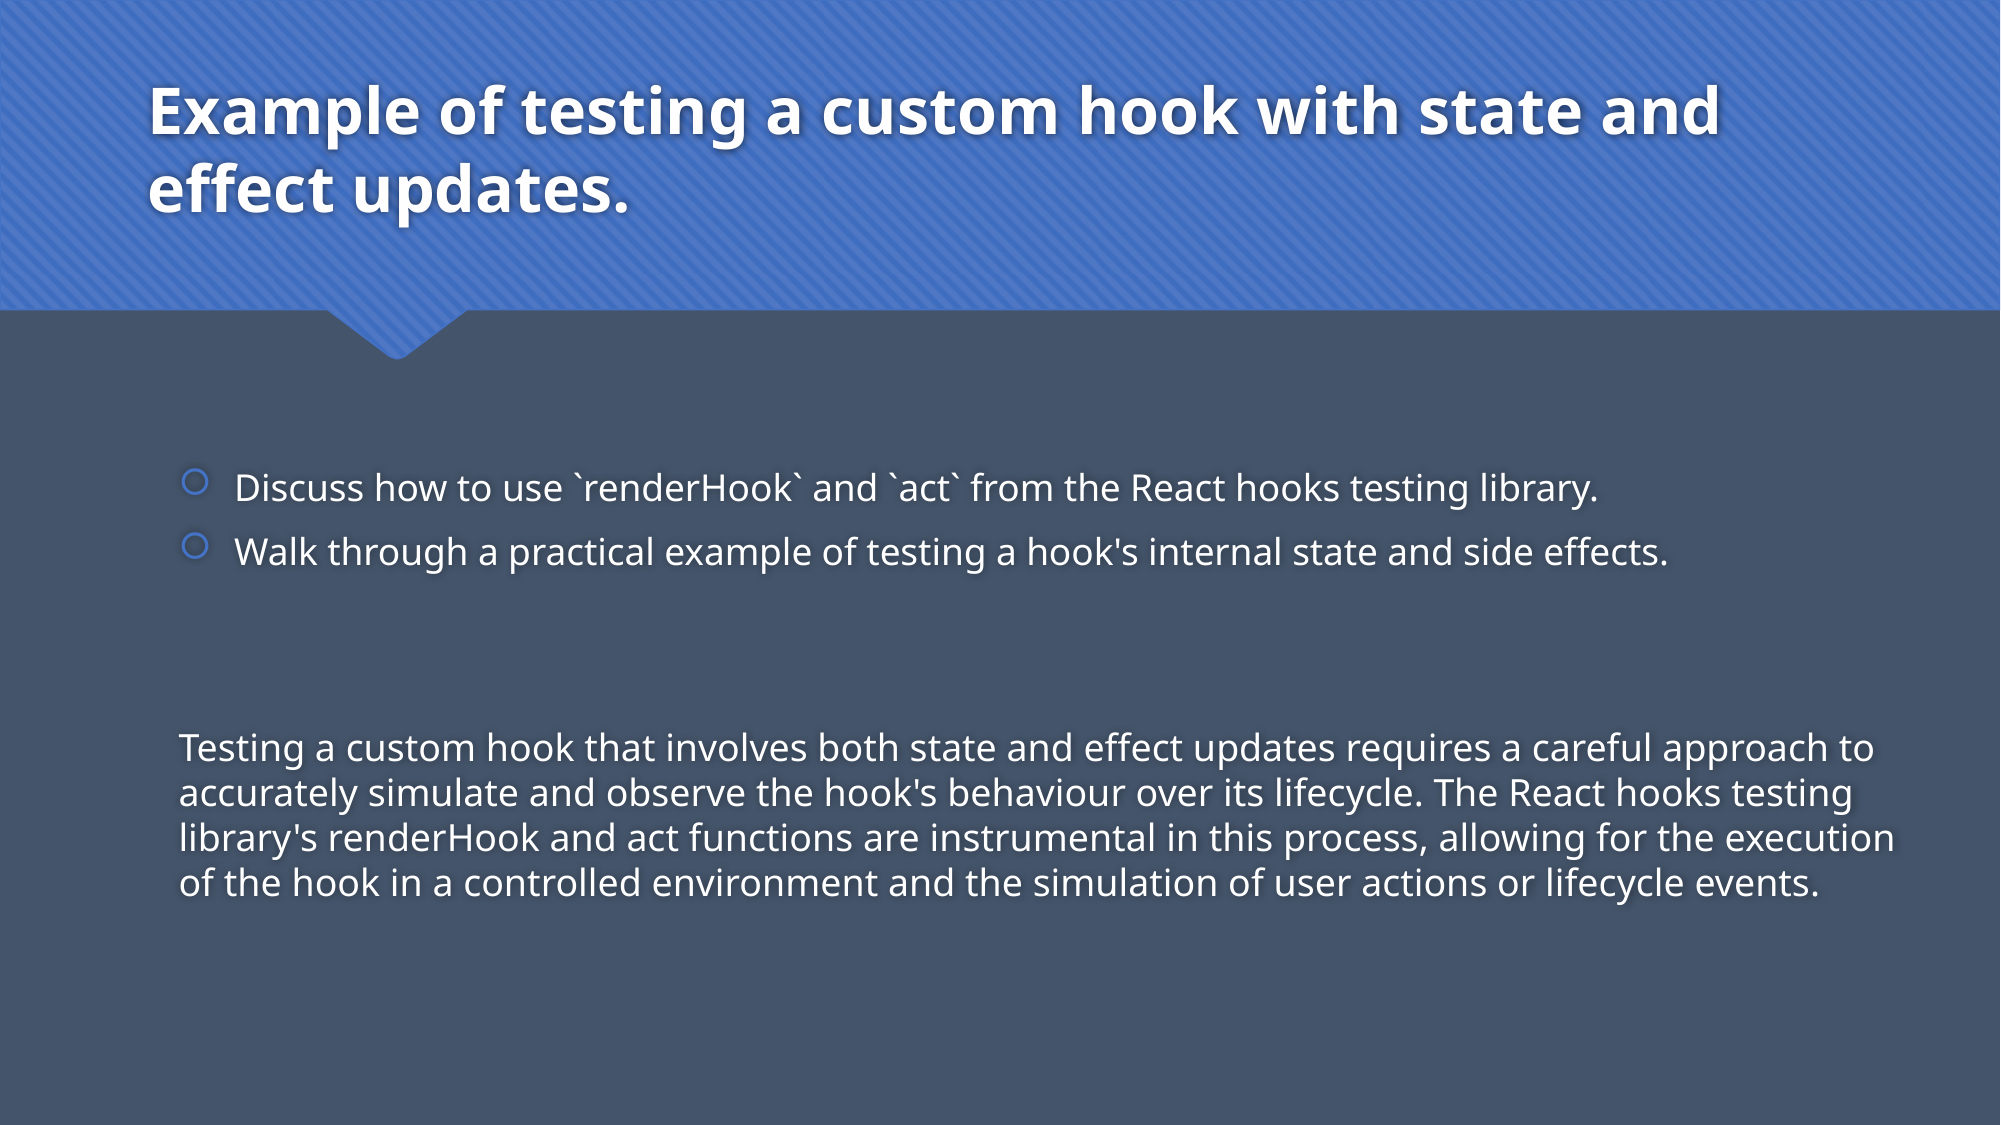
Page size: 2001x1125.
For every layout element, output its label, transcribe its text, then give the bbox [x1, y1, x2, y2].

list Discuss how to use `renderHook` and `act` from the React hooks testing library. Walk through a practical example of testing a hook's internal state and side effects. [163, 456, 1913, 581]
title Example of testing a custom hook with state and effect updates. [132, 73, 1868, 233]
text_box Testing a custom hook that involves both state and effect updates requires a careful approach to accurately simulate and observe the hook's behaviour over its lifecycle. The React hooks testing library's renderHook and act functions are instrumental in this process, allowing for the execution of the hook in a controlled environment and the simulation of user actions or lifecycle events. [163, 683, 1913, 946]
